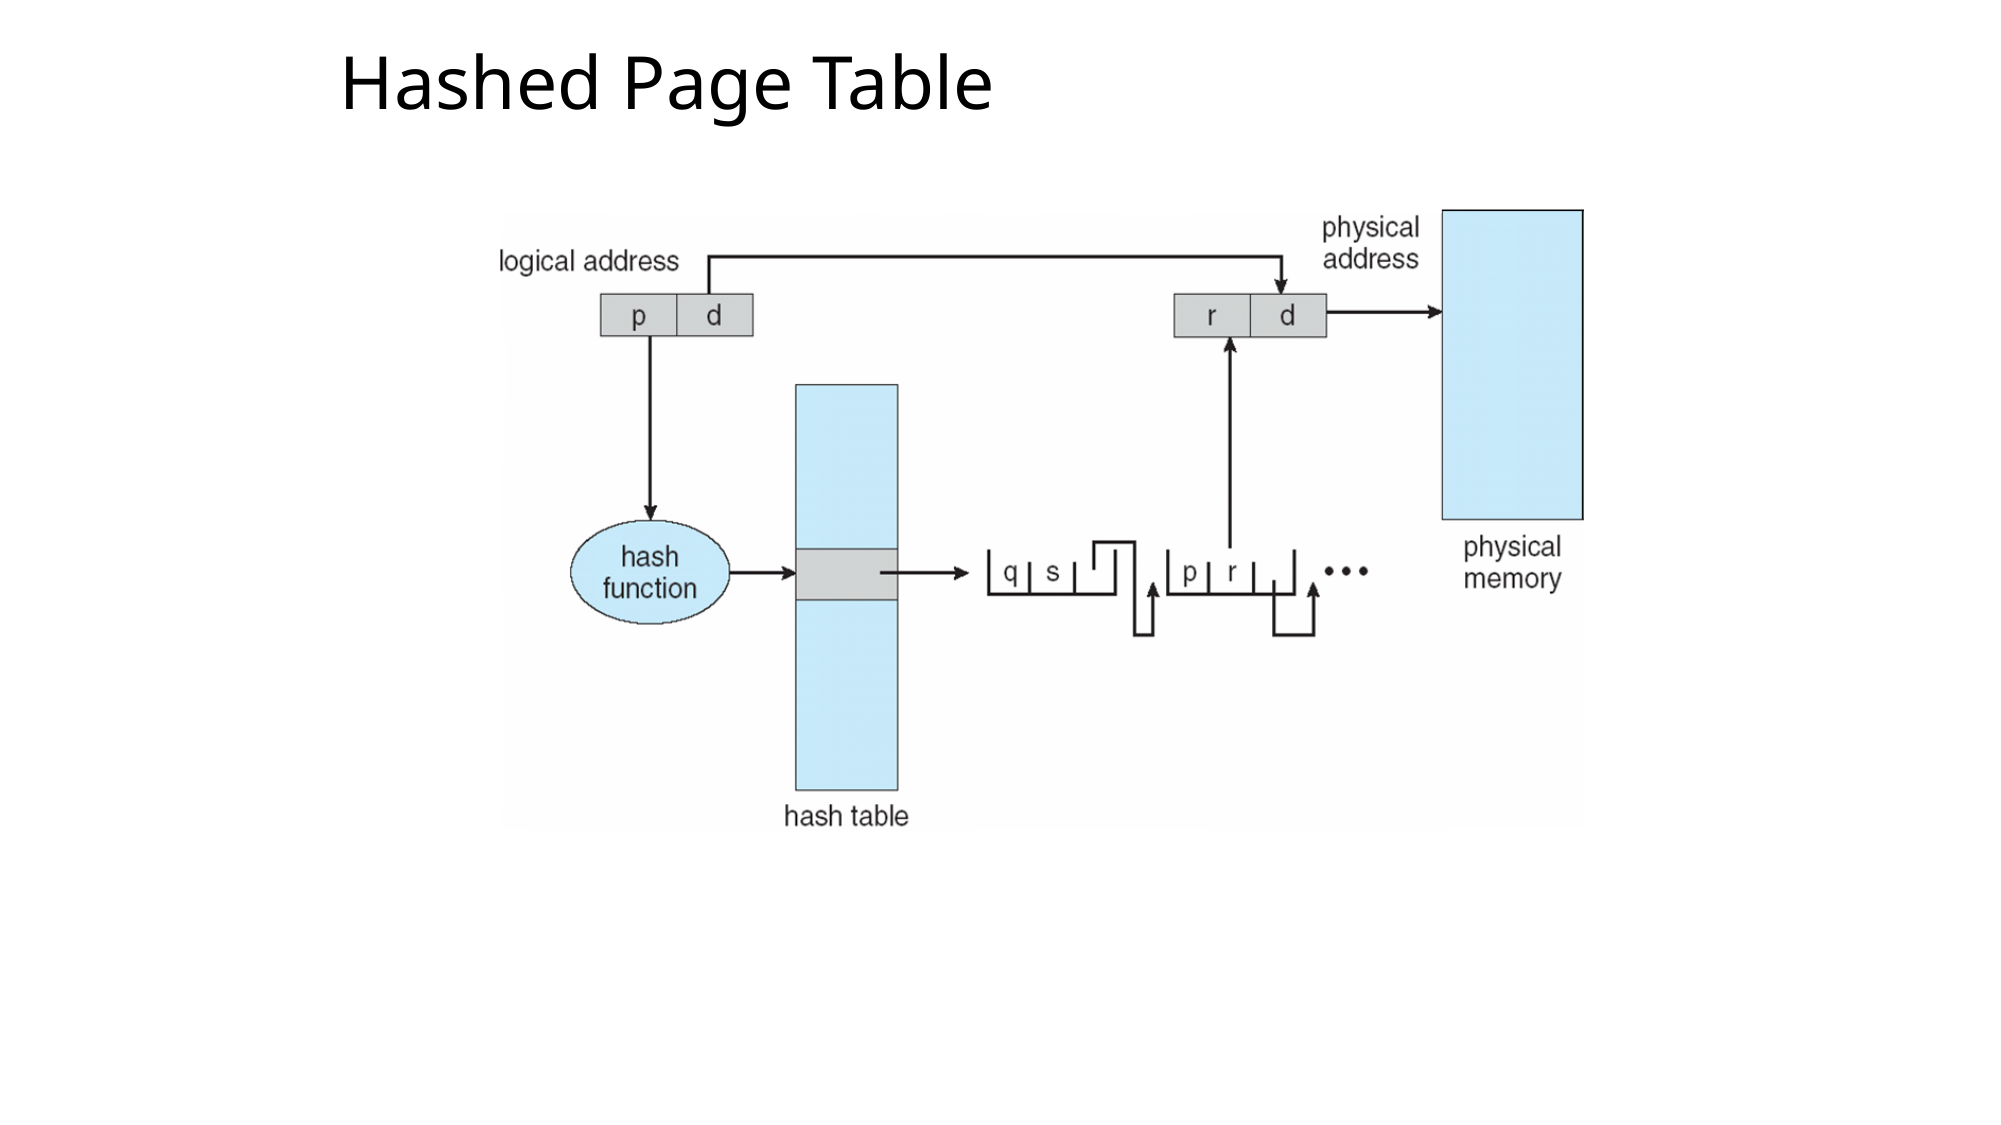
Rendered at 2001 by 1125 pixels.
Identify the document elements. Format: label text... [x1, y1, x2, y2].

title Hashed Page Table [324, 38, 1675, 134]
picture [498, 209, 1584, 836]
